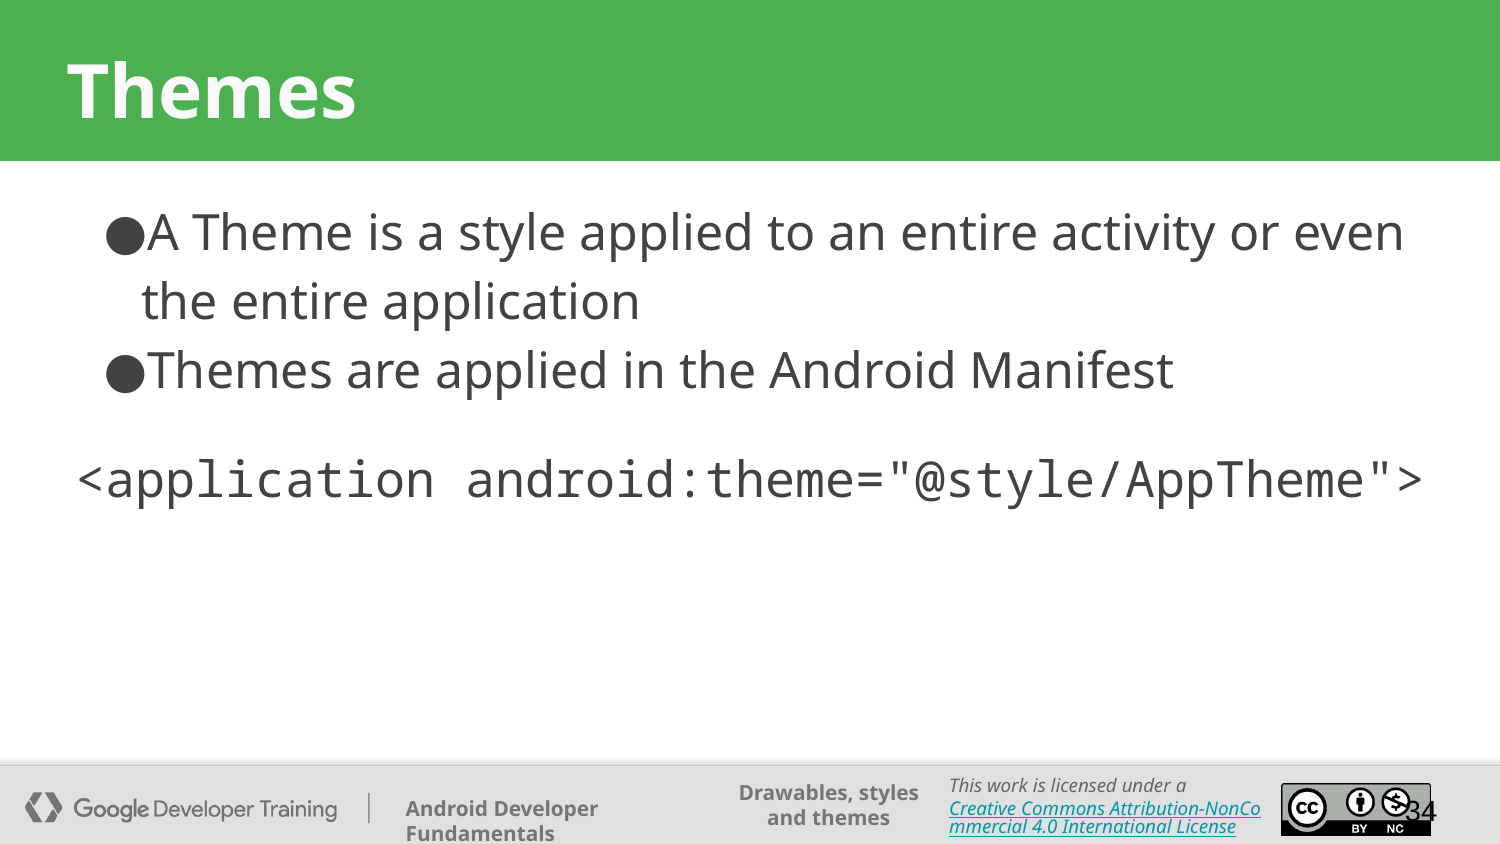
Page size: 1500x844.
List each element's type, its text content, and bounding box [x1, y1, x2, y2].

list A Theme is a style applied to an entire activity or even the entire application Themes are applied in the Android Manifest <application android:theme="@style/AppTheme"> [51, 176, 1449, 737]
slide_number ‹#› [1389, 777, 1480, 842]
title Themes [51, 28, 1449, 122]
picture [0, 161, 1500, 844]
